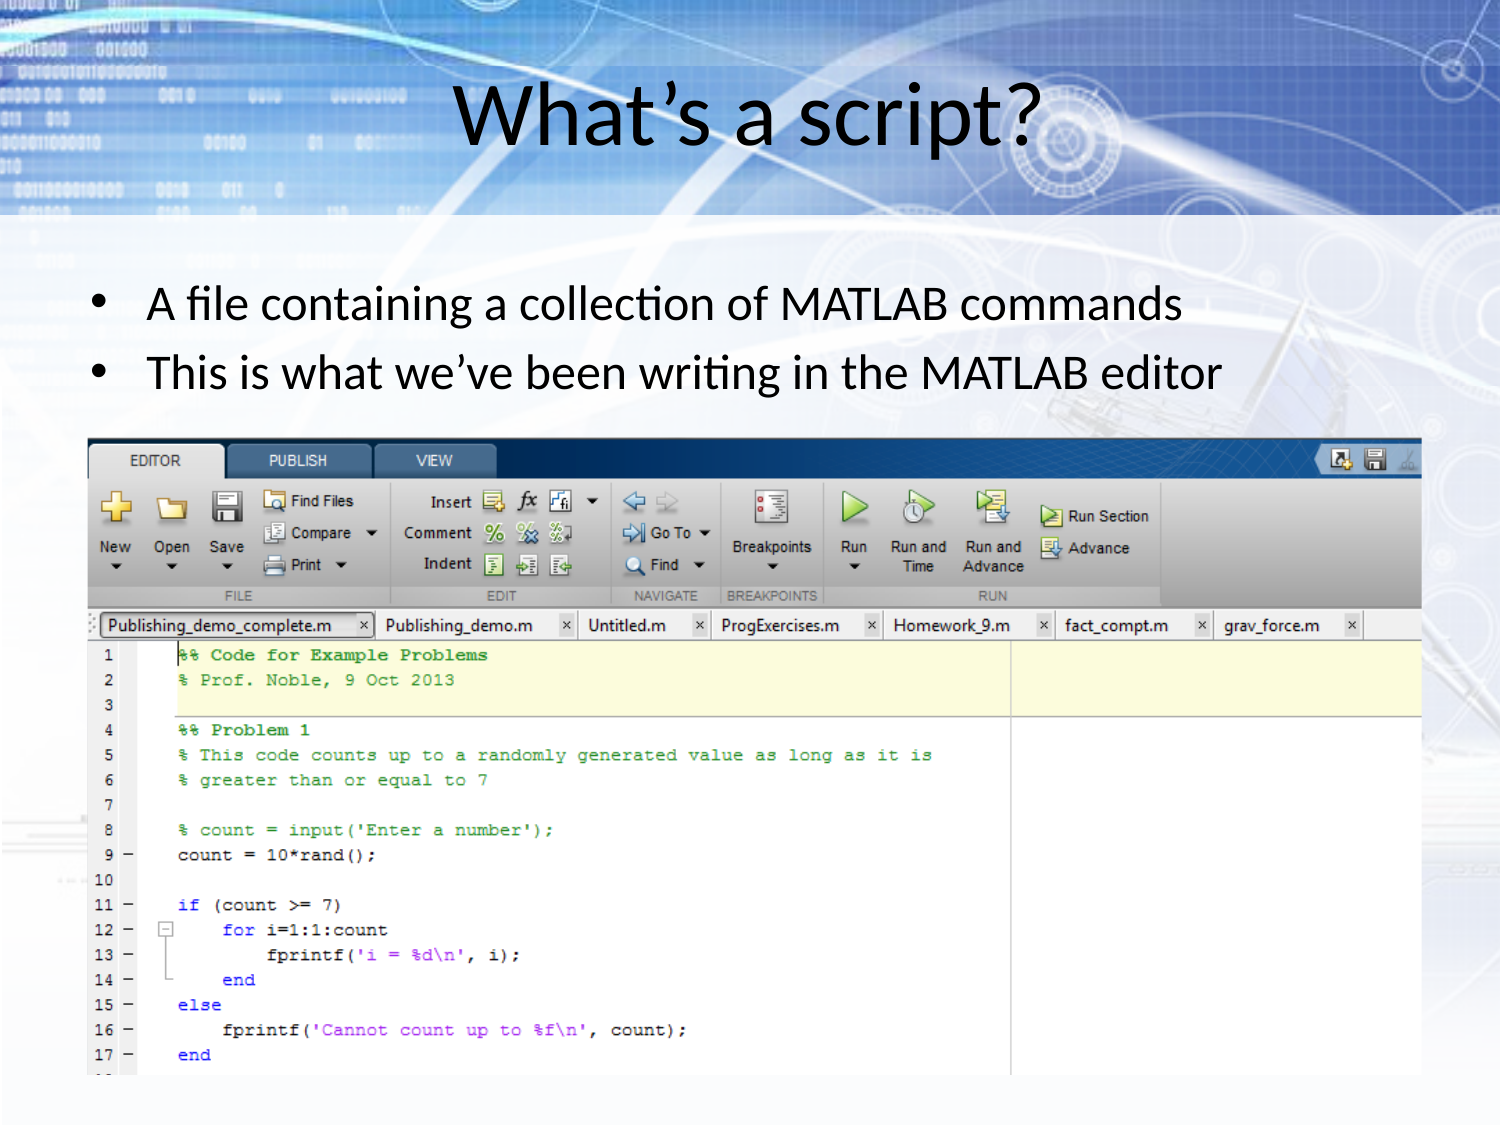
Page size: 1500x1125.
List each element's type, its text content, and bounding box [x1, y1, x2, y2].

picture [87, 437, 1422, 1076]
list A file containing a collection of MATLAB commands This is what we’ve been writing in the MATLAB editor [75, 262, 1425, 1005]
title What’s a script? [75, 15, 1425, 203]
picture [0, 0, 1500, 215]
